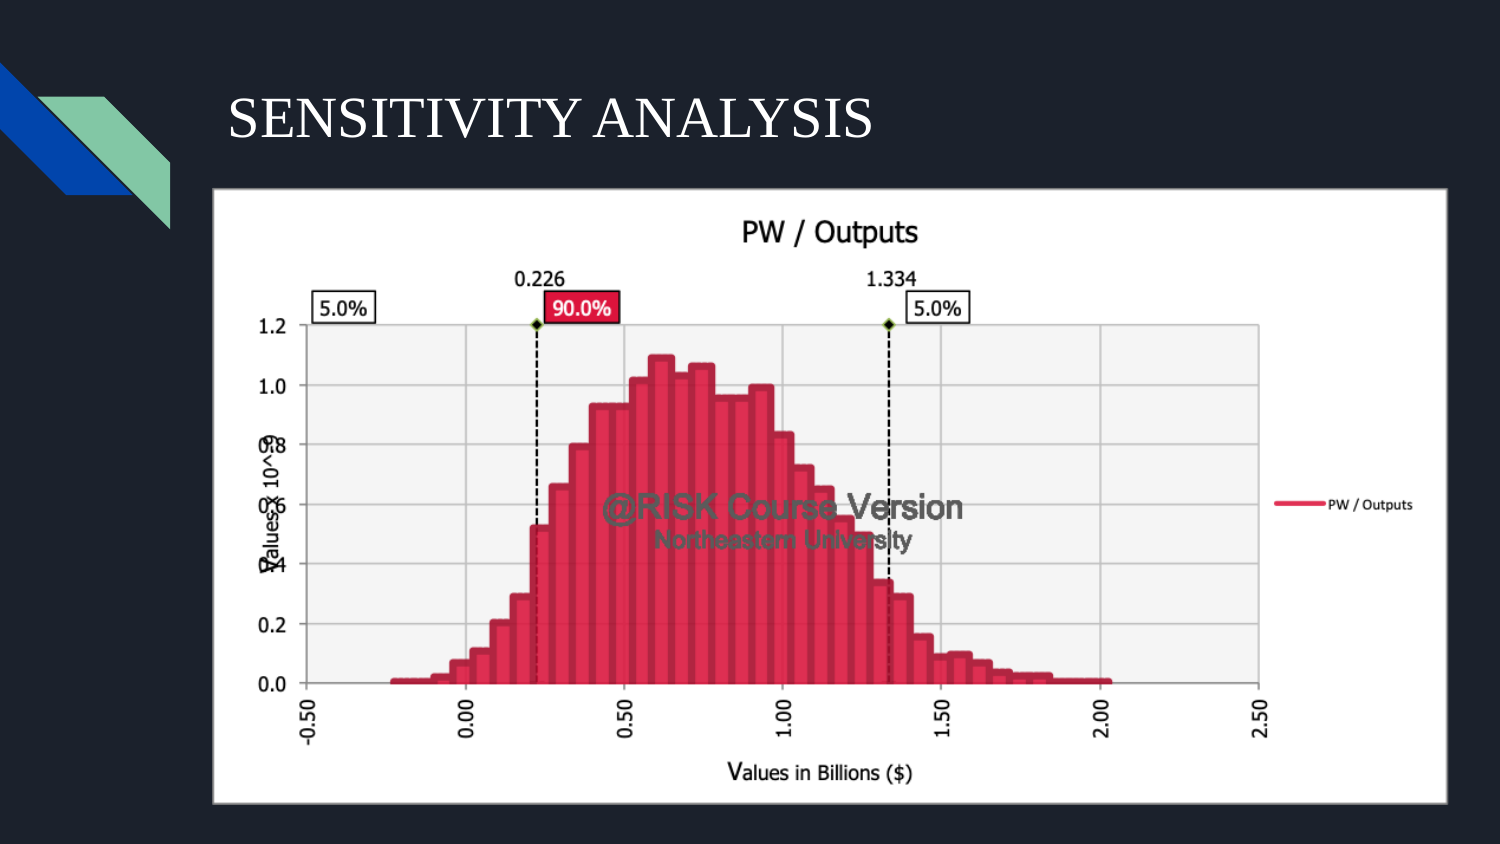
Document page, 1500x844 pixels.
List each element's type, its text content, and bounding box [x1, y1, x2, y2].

title SENSITIVITY ANALYSIS [212, 64, 1368, 186]
picture [212, 187, 1449, 805]
